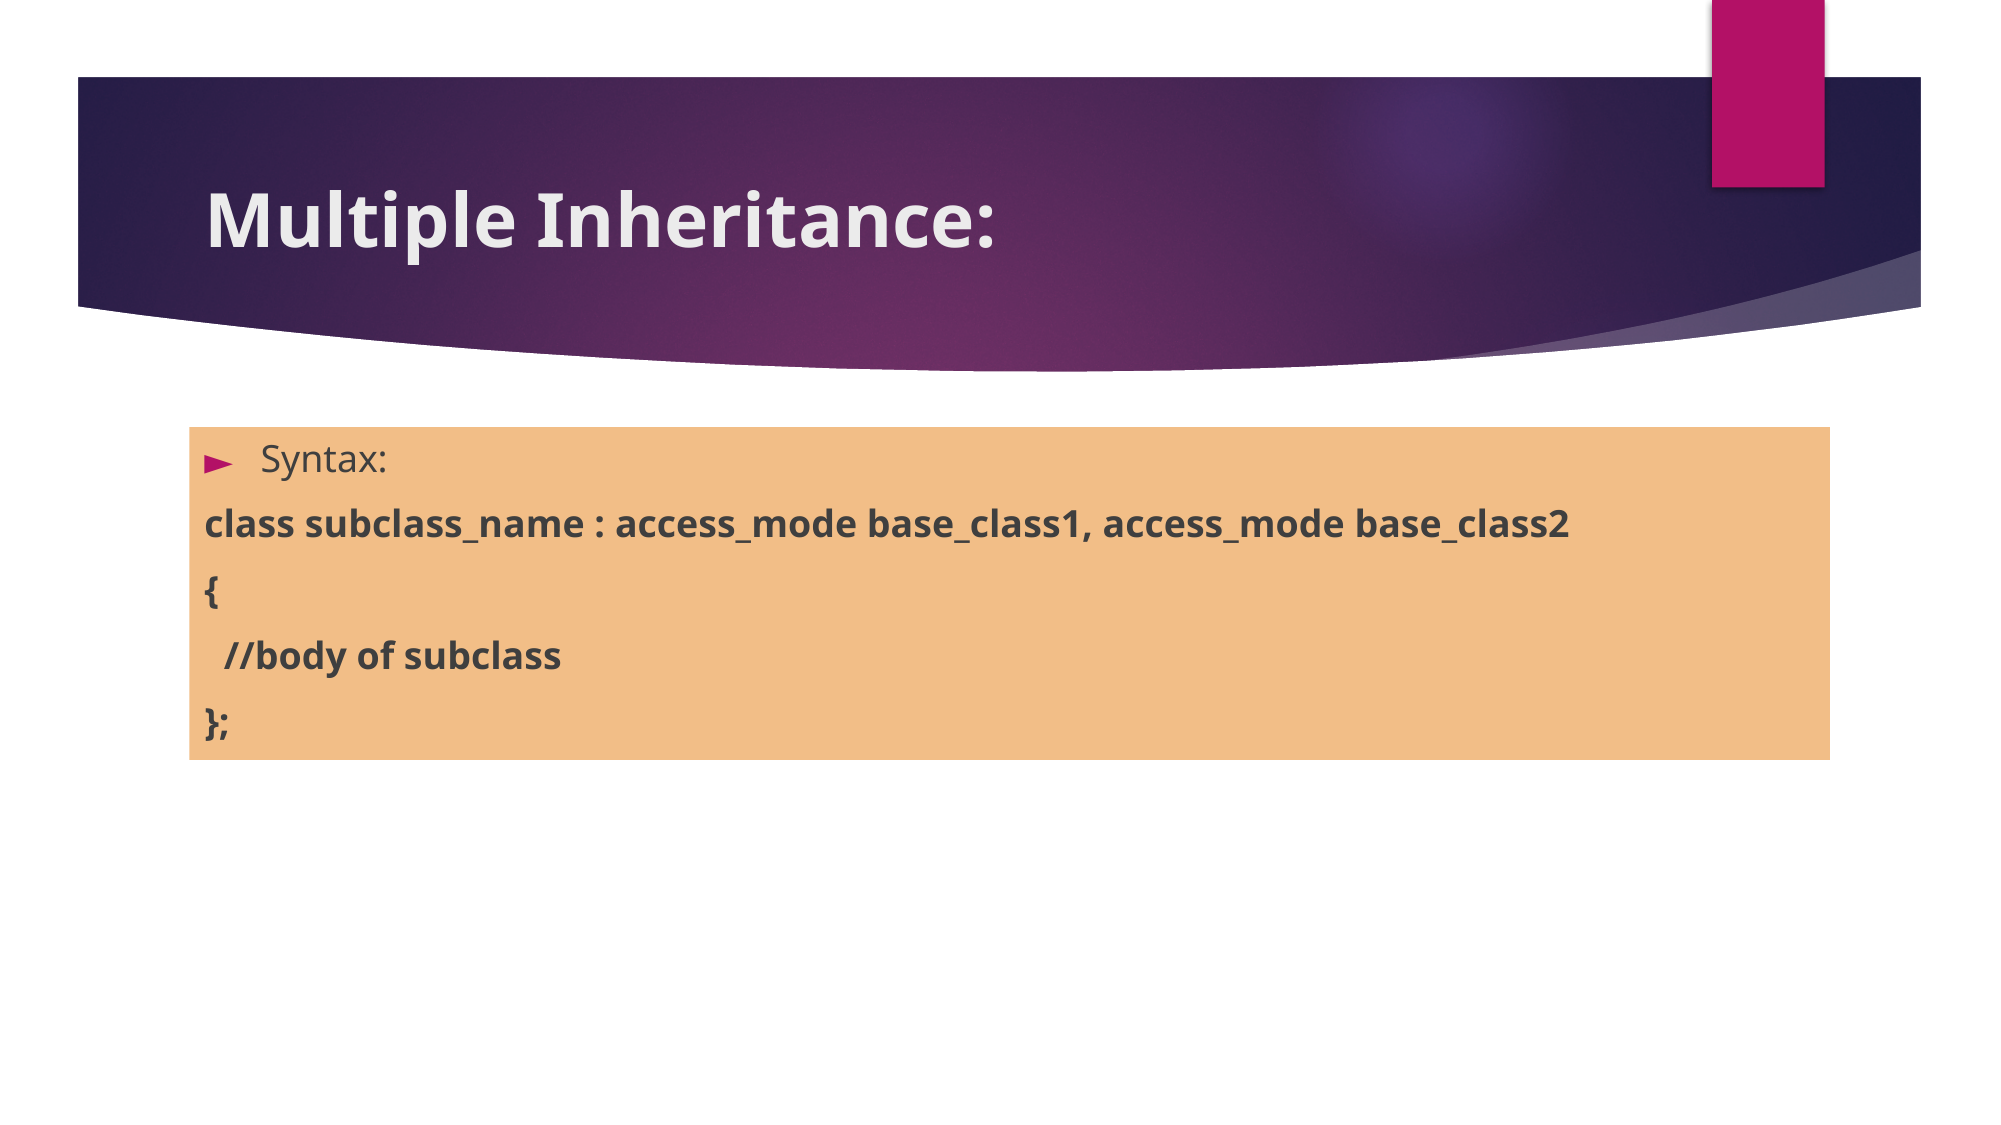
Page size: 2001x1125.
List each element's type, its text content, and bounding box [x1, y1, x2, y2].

title Multiple Inheritance: [189, 159, 1627, 276]
picture [79, 78, 1920, 371]
list Syntax: class subclass_name : access_mode base_class1, access_mode base_class2 { //body of subclass }; [189, 427, 1830, 760]
